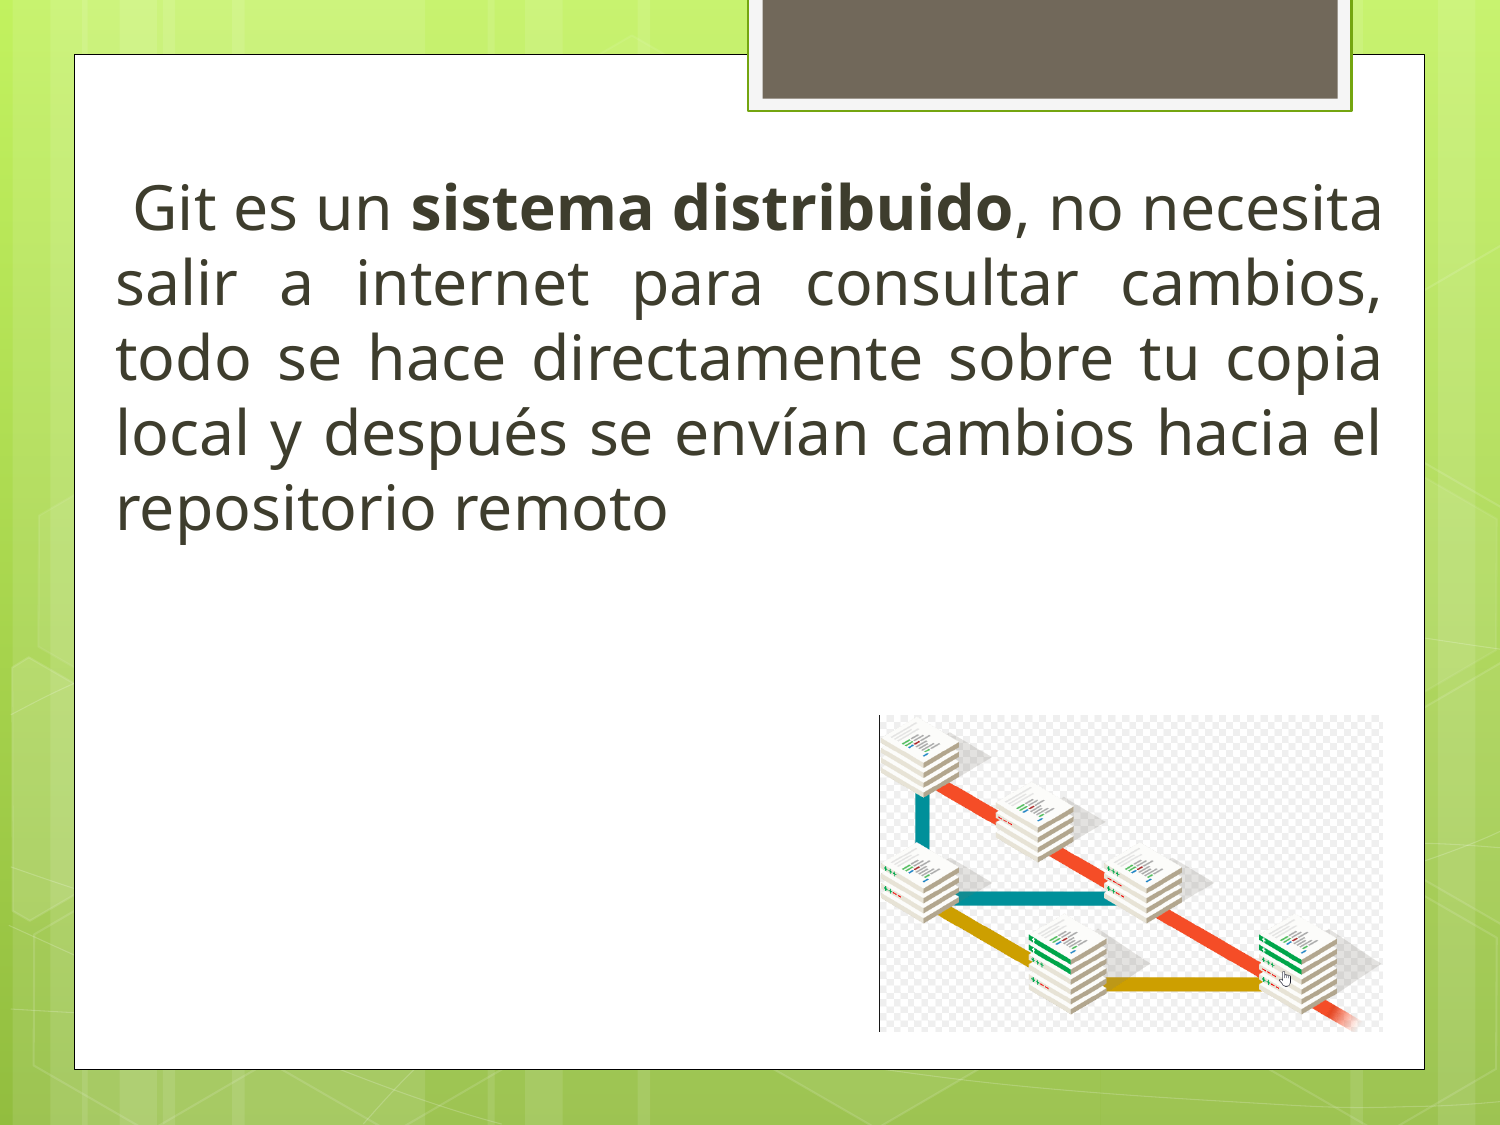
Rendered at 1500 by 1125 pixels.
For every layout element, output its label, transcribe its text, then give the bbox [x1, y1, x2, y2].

list Git es un sistema distribuido, no necesita salir a internet para consultar cambios, todo se hace directamente sobre tu copia local y después se envían cambios hacia el repositorio remoto [100, 160, 1400, 784]
picture [879, 715, 1384, 1033]
